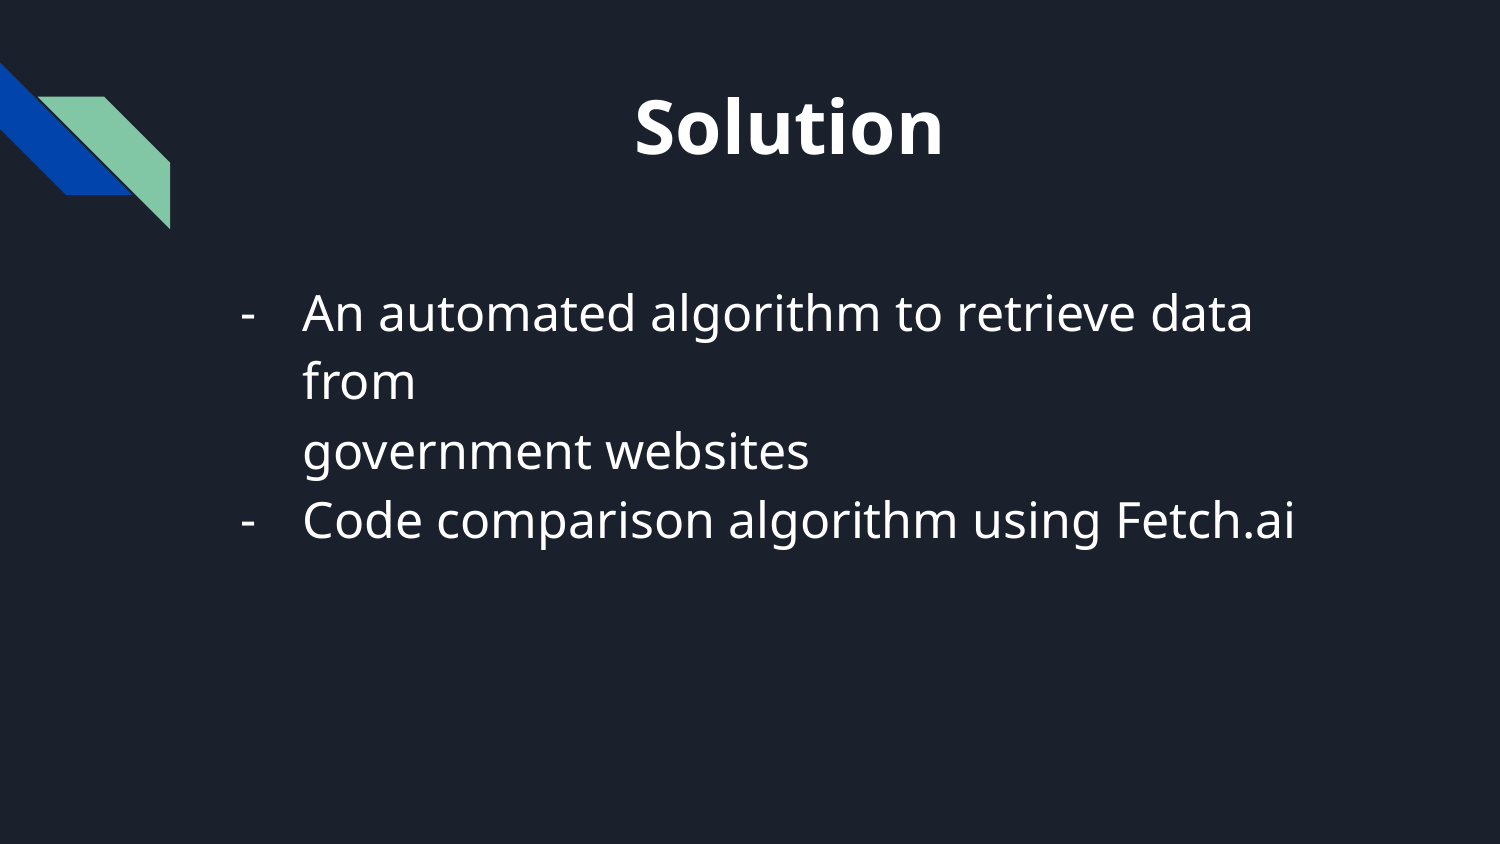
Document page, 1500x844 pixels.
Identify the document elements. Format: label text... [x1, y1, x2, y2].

title Solution [212, 64, 1368, 215]
list An automated algorithm to retrieve data from government websites Code comparison algorithm using Fetch.ai [212, 257, 1368, 735]
